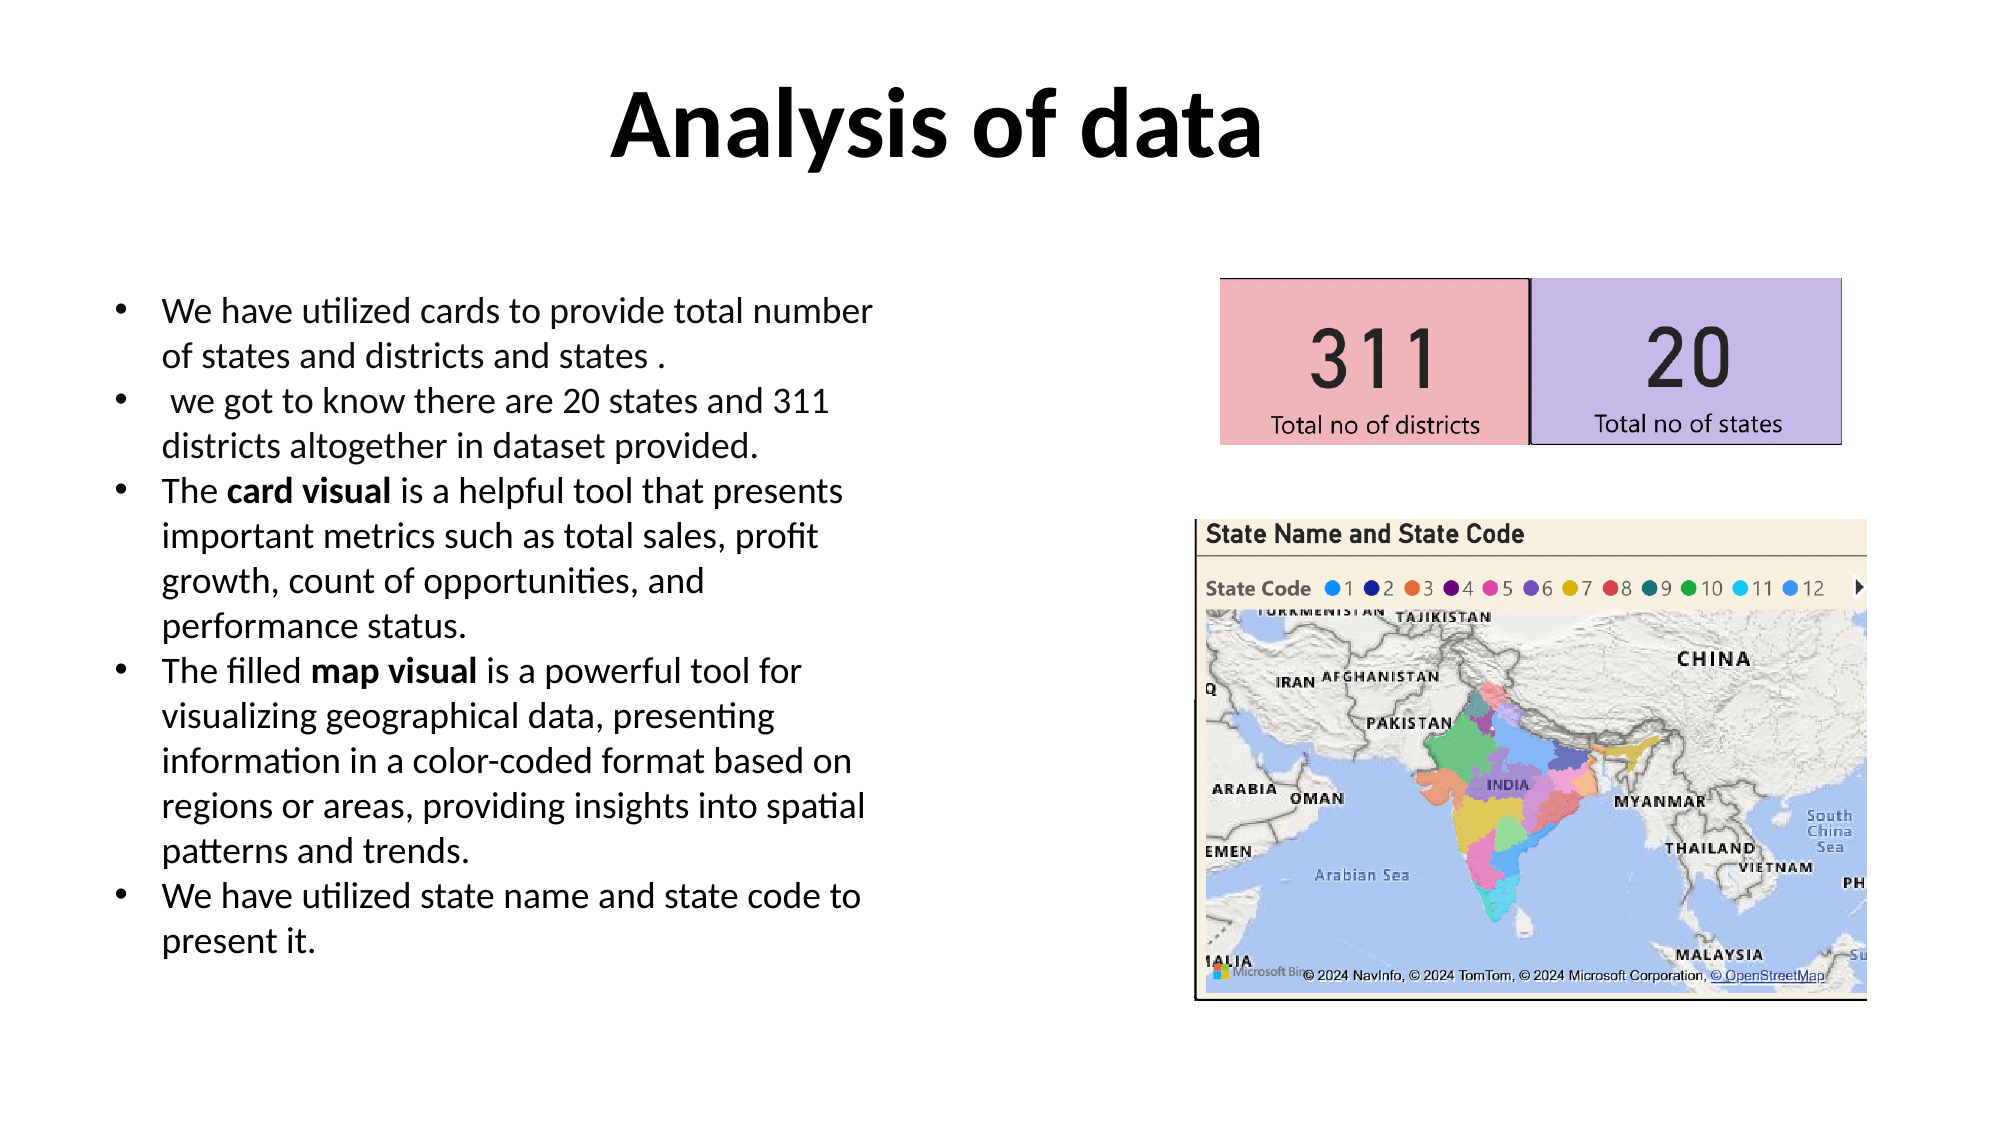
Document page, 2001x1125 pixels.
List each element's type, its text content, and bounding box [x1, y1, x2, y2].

text_box Analysis of data [595, 50, 1405, 185]
picture [1194, 519, 1867, 1002]
text_box We have utilized cards to provide total number of states and districts and states . we got to know there are 20 states and 311 districts altogether in dataset provided. The card visual is a helpful tool that presents important metrics such as total sales, profit growth, count of opportunities, and performance status. The filled map visual is a powerful tool for visualizing geographical data, presenting information in a color-coded format based on regions or areas, providing insights into spatial patterns and trends. We have utilized state name and state code to present it. [99, 278, 909, 1013]
picture [1219, 278, 1842, 445]
